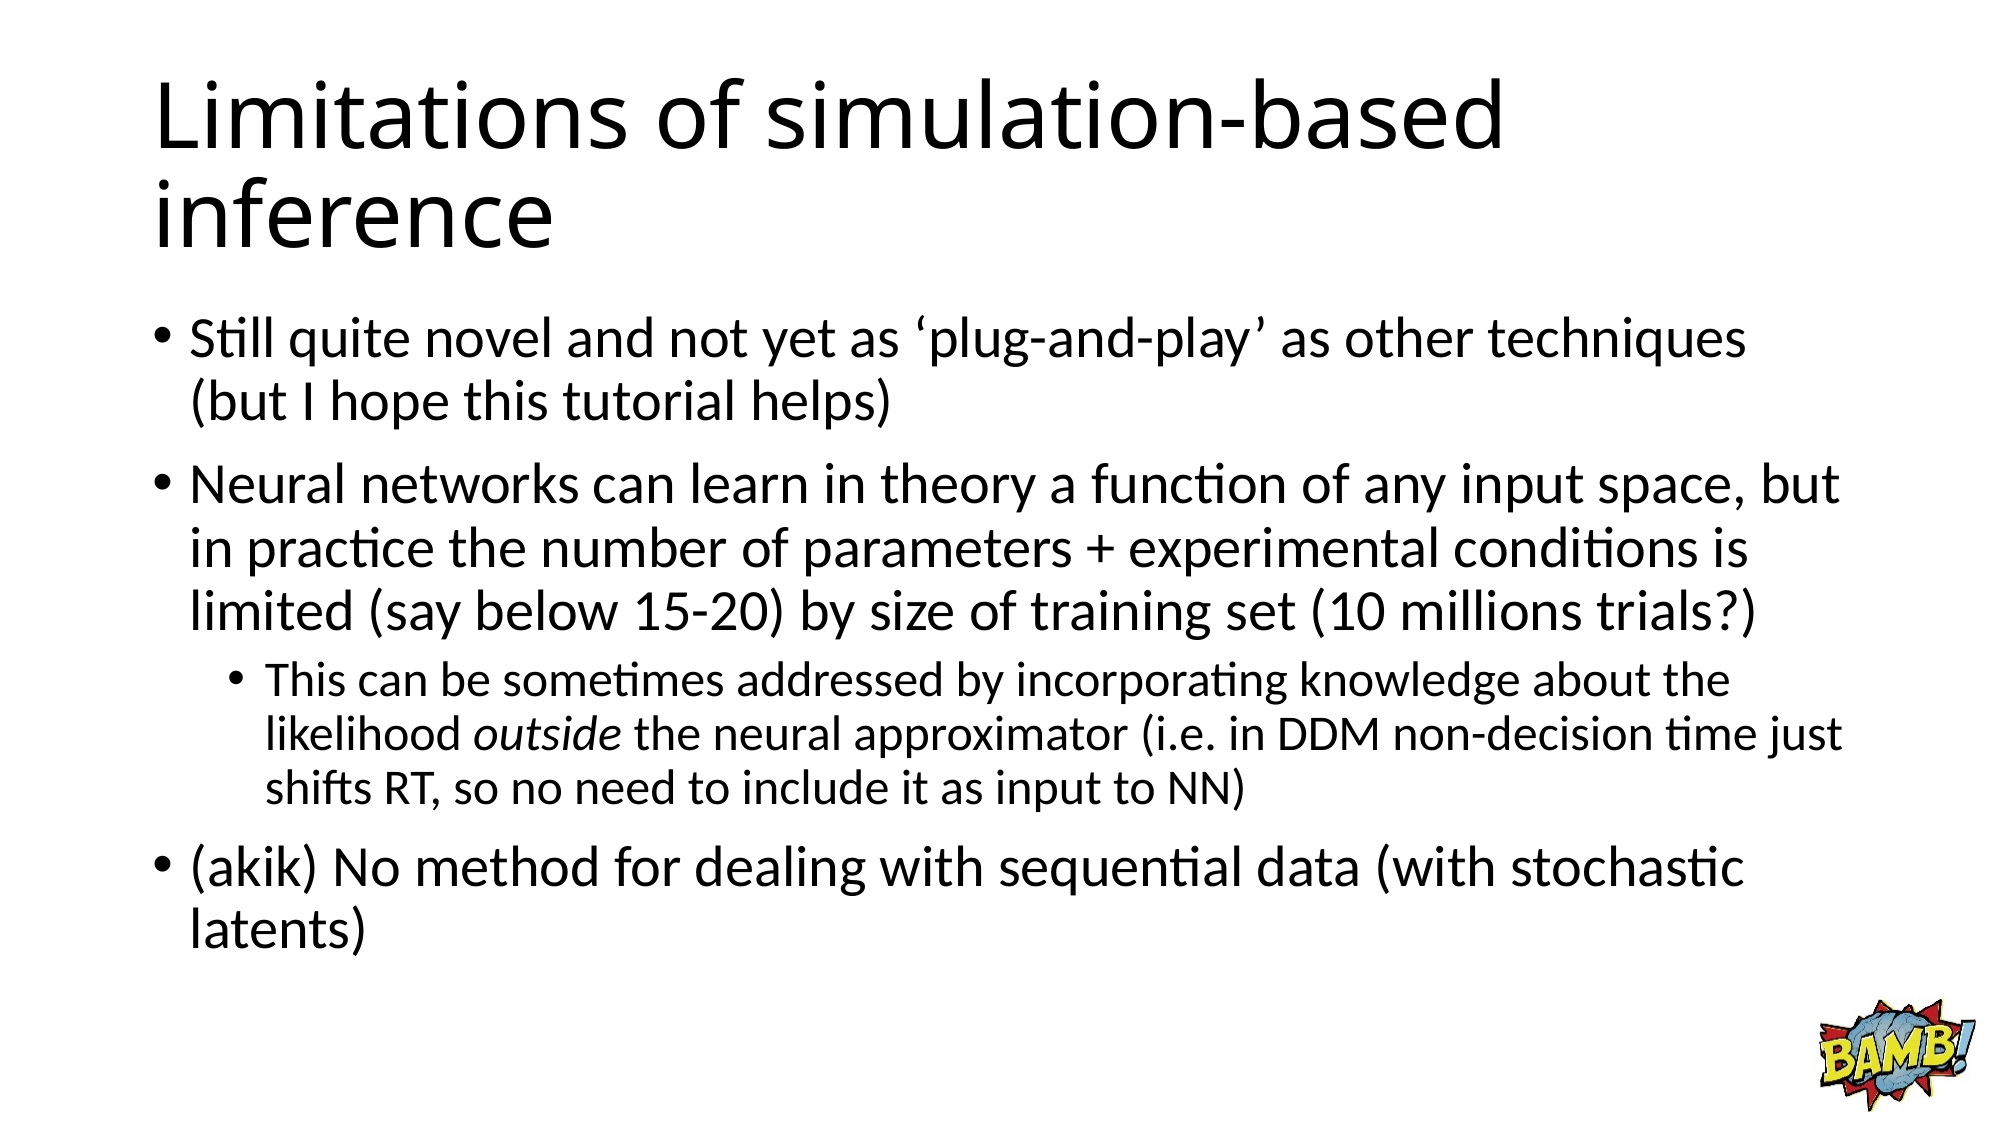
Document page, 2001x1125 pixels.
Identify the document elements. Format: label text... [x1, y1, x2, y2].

title Limitations of simulation-based inference [137, 59, 1863, 278]
list Still quite novel and not yet as ‘plug-and-play’ as other techniques (but I hope this tutorial helps) Neural networks can learn in theory a function of any input space, but in practice the number of parameters + experimental conditions is limited (say below 15-20) by size of training set (10 millions trials?) This can be sometimes addressed by incorporating knowledge about the likelihood outside the neural approximator (i.e. in DDM non-decision time just shifts RT, so no need to include it as input to NN) (akik) No method for dealing with sequential data (with stochastic latents) [137, 299, 1863, 1014]
picture [1810, 995, 1986, 1112]
